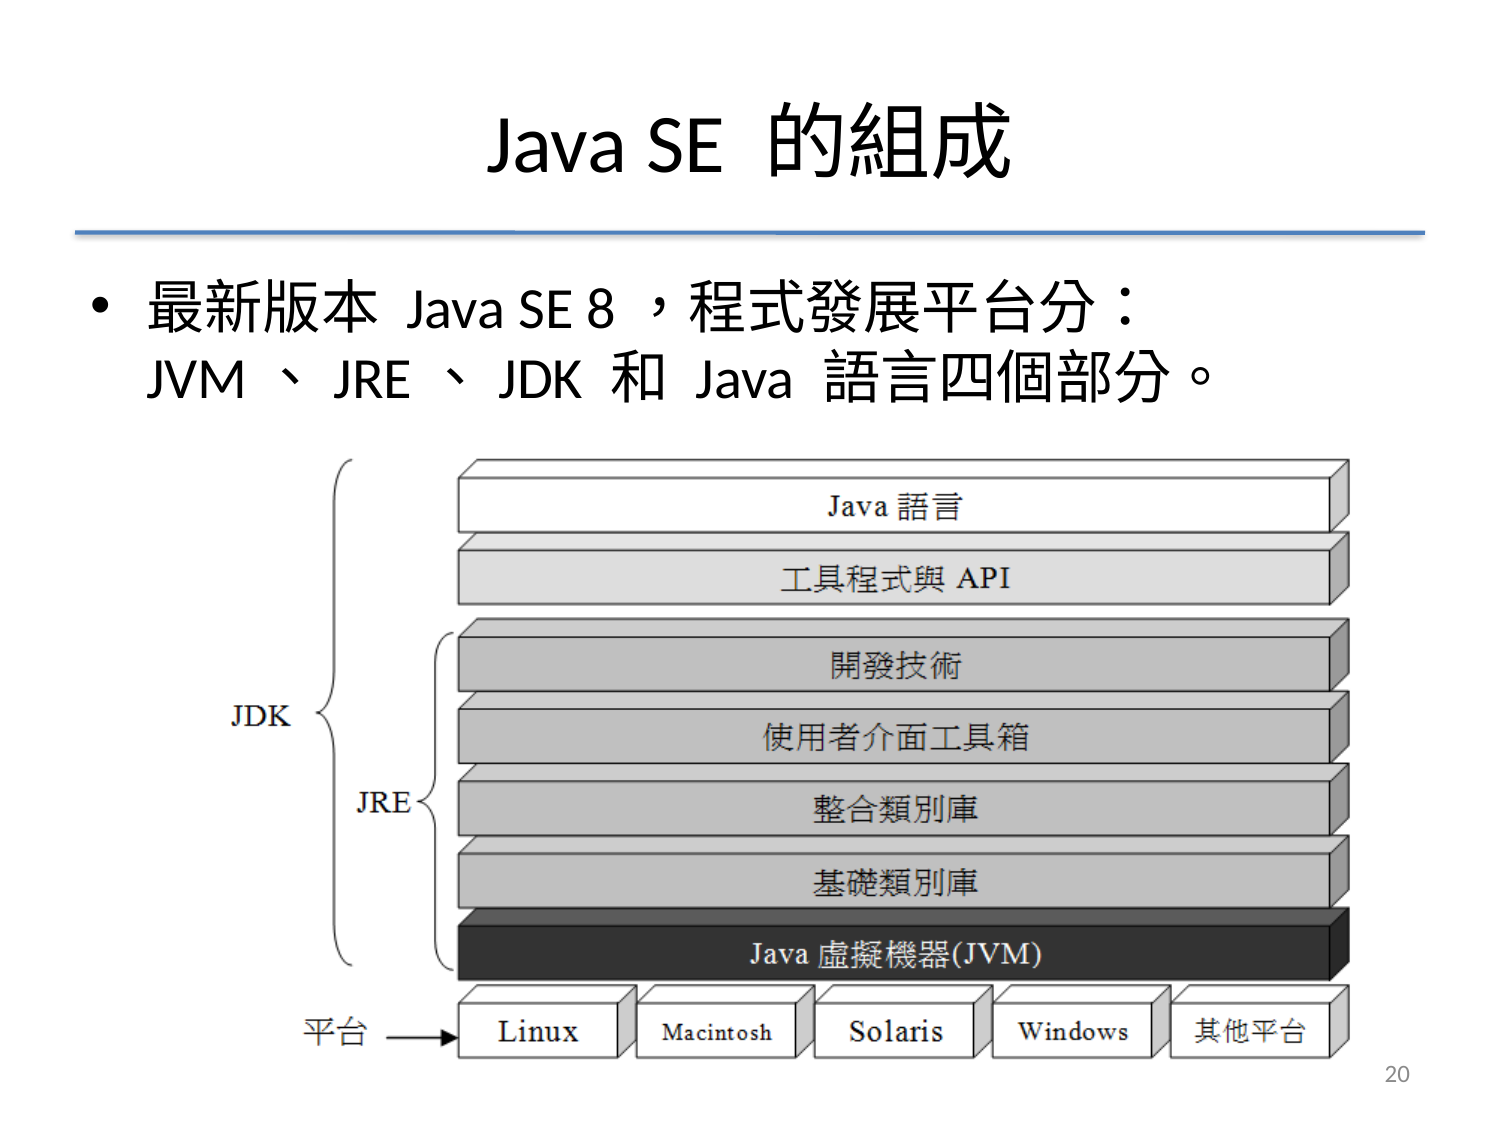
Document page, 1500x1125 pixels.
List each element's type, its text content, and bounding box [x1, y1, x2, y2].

slide_number 20 [1074, 1042, 1425, 1103]
list 最新版本 Java SE 8，程式發展平台分： JVM、JRE、JDK 和 Java 語言四個部分。 [75, 262, 1425, 1005]
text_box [230, 439, 1353, 1071]
title Java SE 的組成 [75, 45, 1425, 233]
